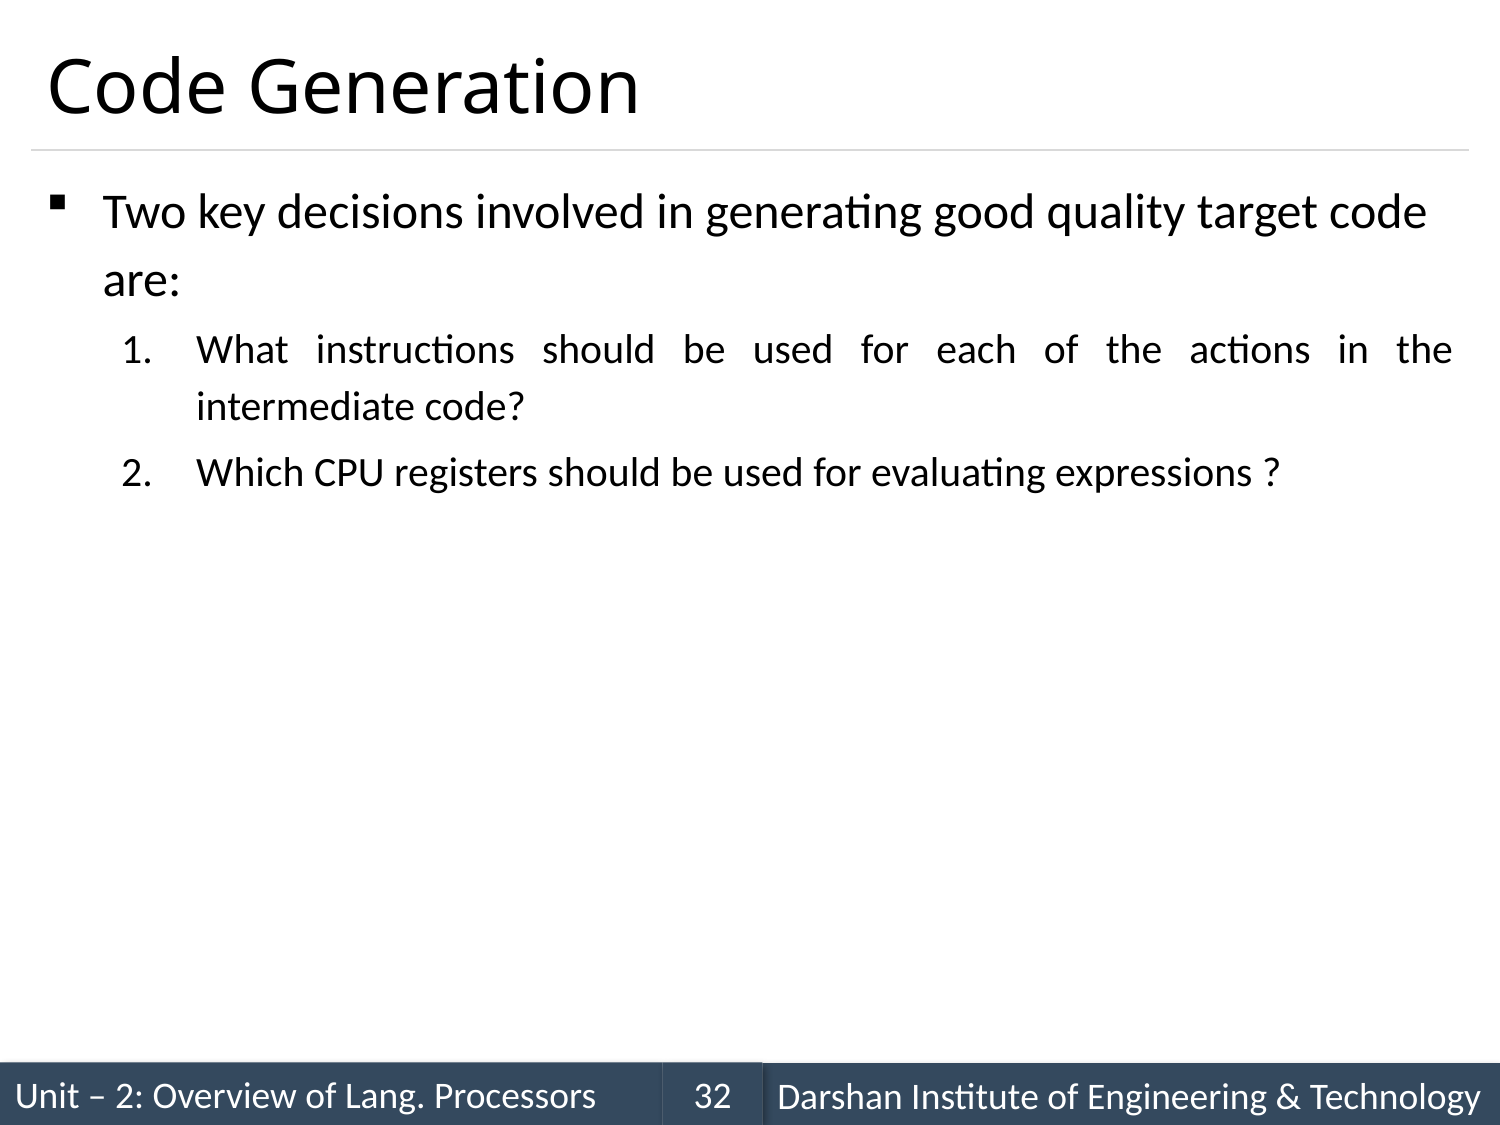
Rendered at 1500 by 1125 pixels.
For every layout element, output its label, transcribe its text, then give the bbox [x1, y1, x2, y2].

list Two key decisions involved in generating good quality target code are: What instructions should be used for each of the actions in the intermediate code? Which CPU registers should be used for evaluating expressions ? [31, 162, 1469, 1038]
title Code Generation [31, 17, 1469, 150]
